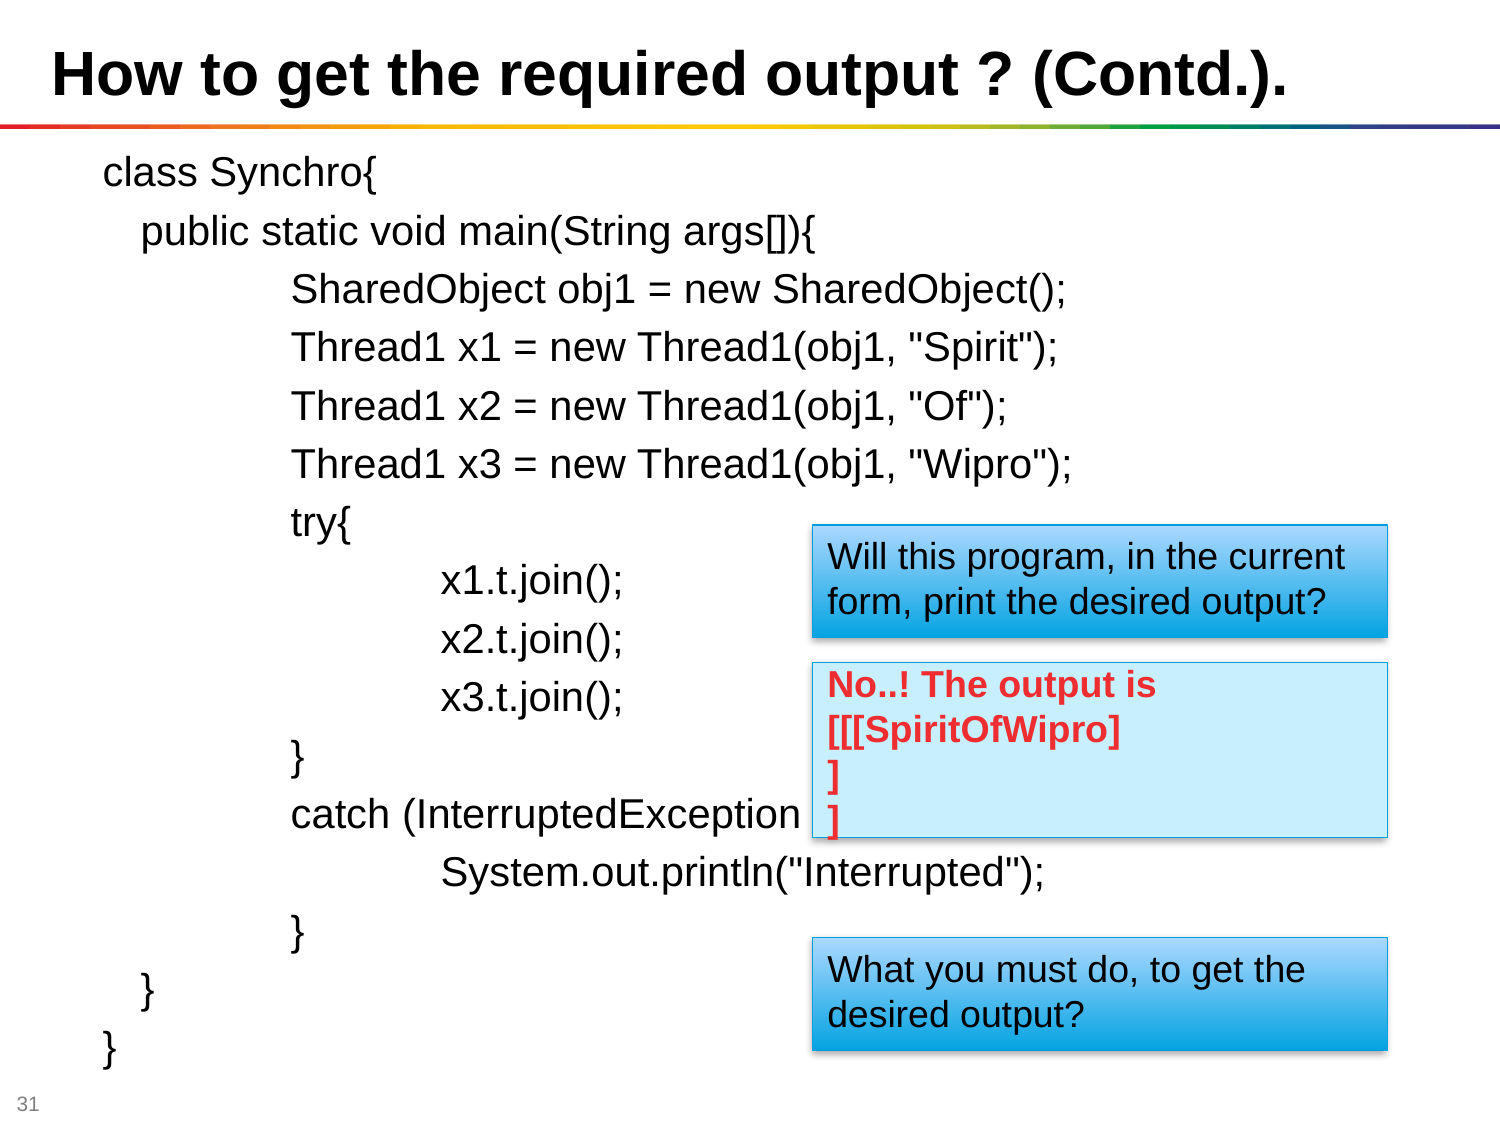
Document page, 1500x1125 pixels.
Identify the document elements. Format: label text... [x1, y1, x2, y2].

text_box No..! The output is [[[SpiritOfWipro] ] ] [812, 662, 1388, 838]
text_box What you must do, to get the desired output? [812, 937, 1388, 1051]
title How to get the required output ? (Contd.). [36, 24, 1387, 117]
text_box Will this program, in the current form, print the desired output? [812, 524, 1388, 638]
list class Synchro{ public static void main(String args[]){ SharedObject obj1 = new SharedObject(); Thread1 x1 = new Thread1(obj1, "Spirit"); Thread1 x2 = new Thread1(obj1, "Of"); Thread1 x3 = new Thread1(obj1, "Wipro"); try{ x1.t.join(); x2.t.join(); x3.t.join(); } catch (InterruptedException e){ System.out.println("Interrupted"); } } } [87, 137, 1263, 1125]
